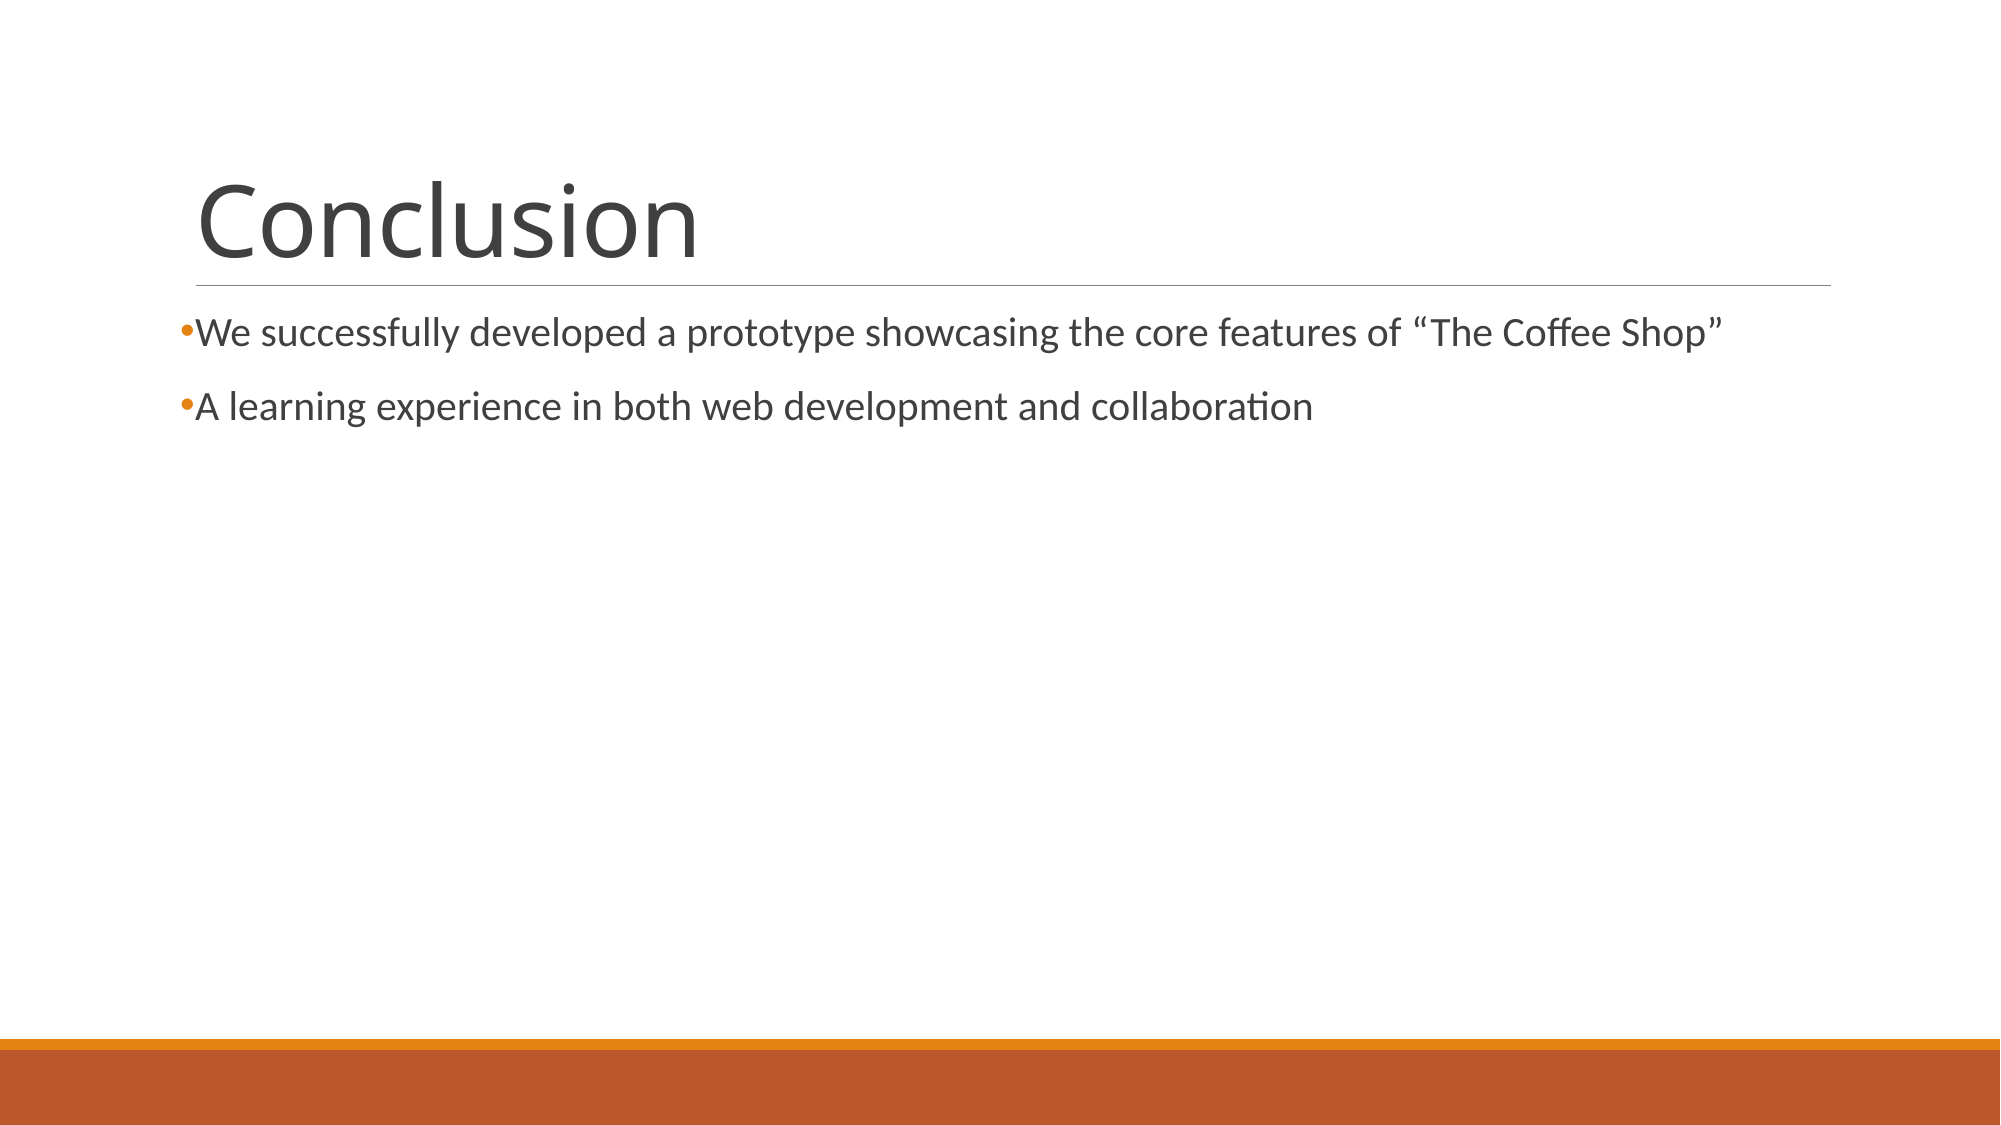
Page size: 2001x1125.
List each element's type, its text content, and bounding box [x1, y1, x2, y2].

list We successfully developed a prototype showcasing the core features of “The Coffee Shop” A learning experience in both web development and collaboration [180, 302, 1830, 963]
title Conclusion [180, 47, 1830, 285]
